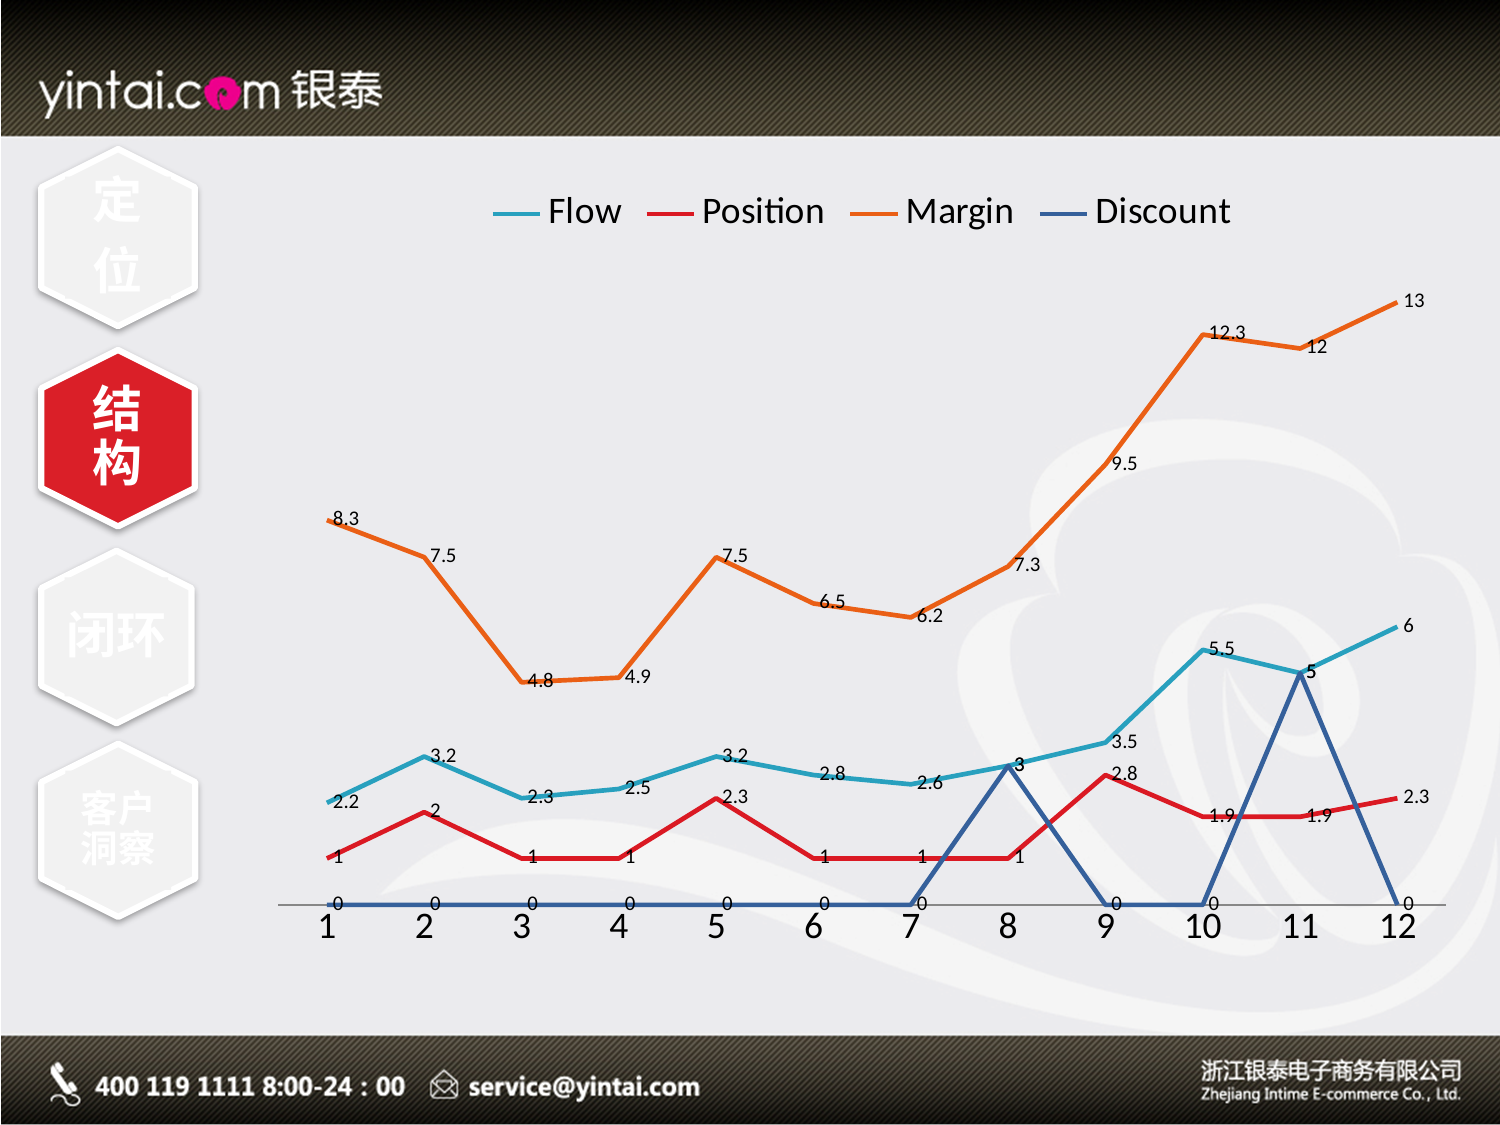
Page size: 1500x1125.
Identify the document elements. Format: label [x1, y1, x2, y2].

text_box [40, 349, 195, 527]
text_box [40, 743, 196, 918]
text_box [40, 148, 195, 327]
picture [0, 0, 1500, 1125]
chart [253, 176, 1471, 965]
text_box [41, 550, 192, 724]
